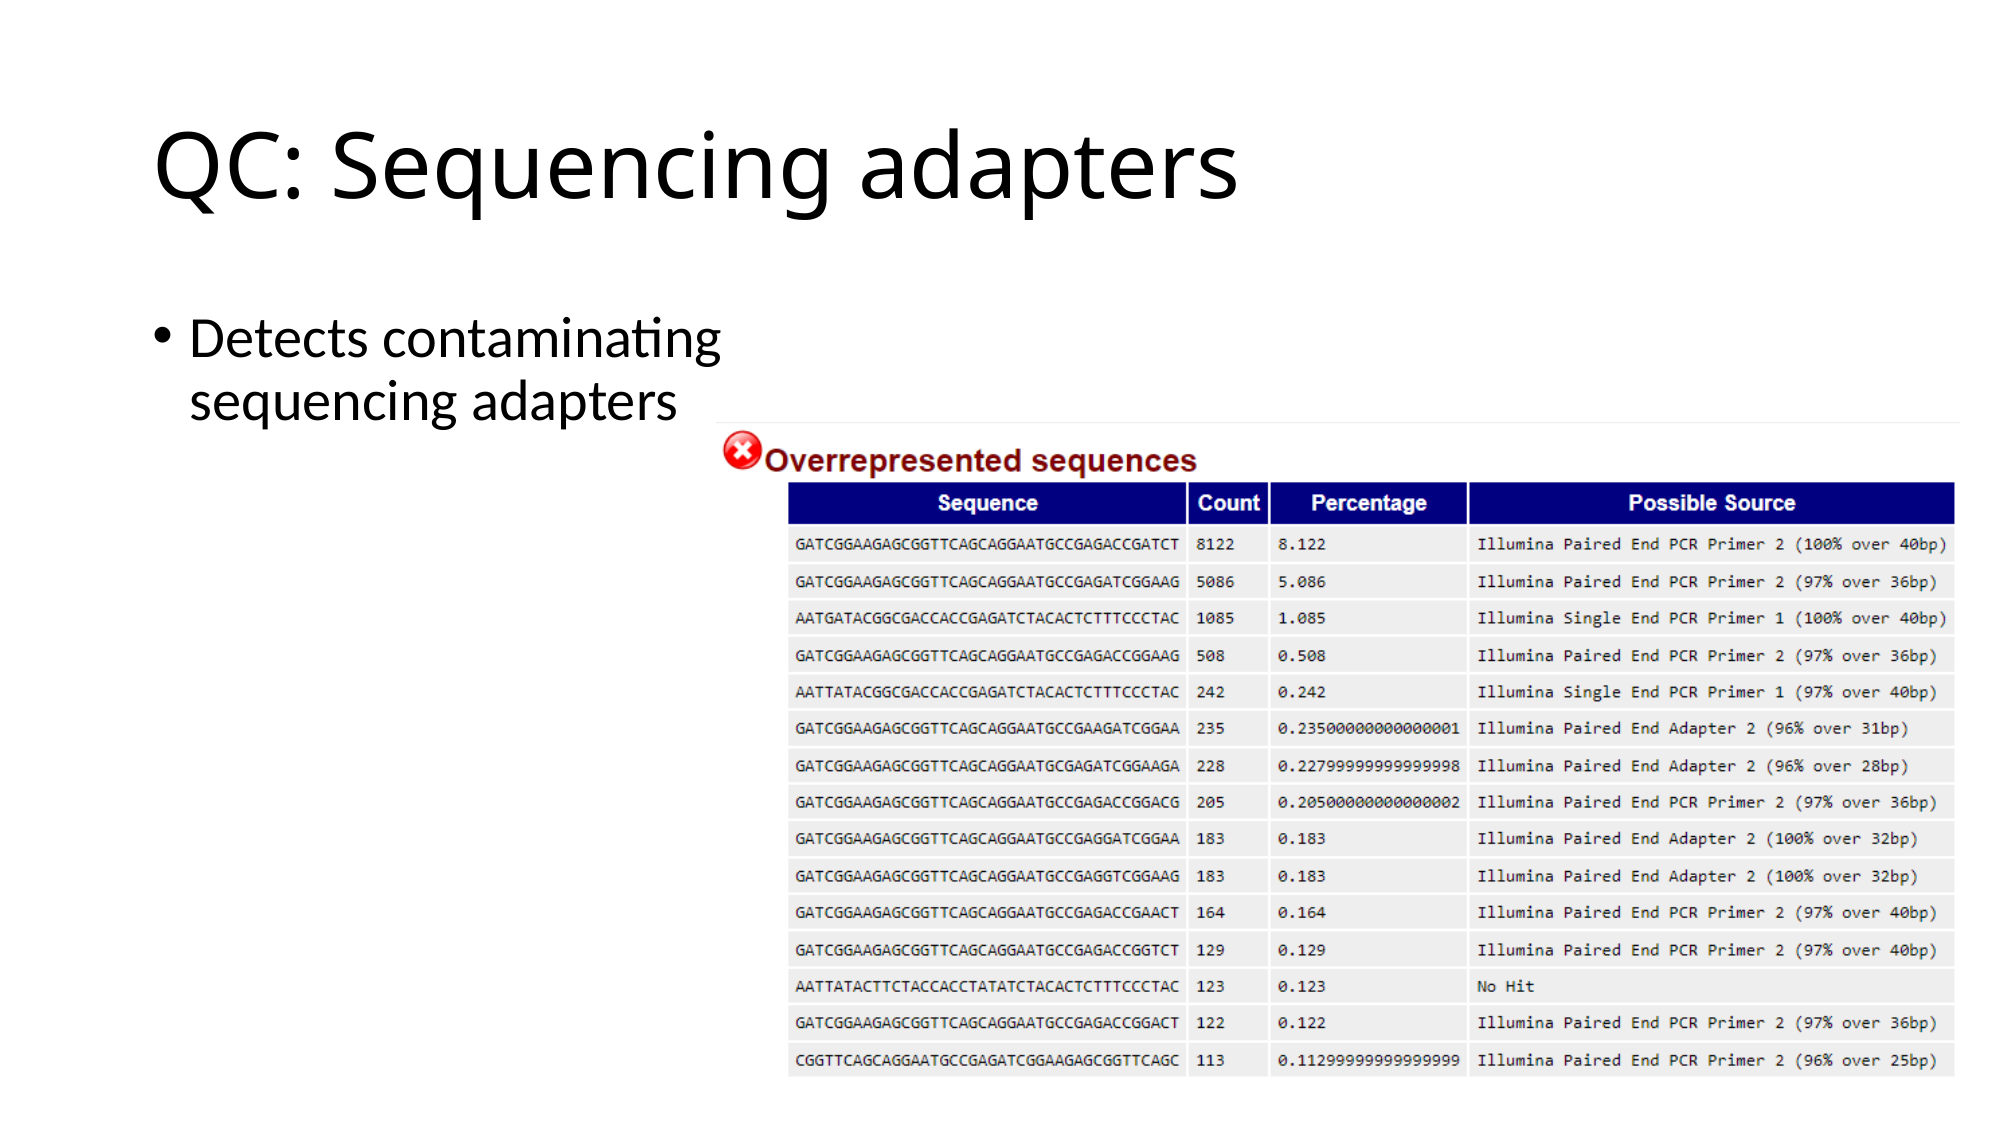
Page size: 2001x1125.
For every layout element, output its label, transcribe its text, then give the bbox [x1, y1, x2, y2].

picture [716, 422, 1960, 1078]
list Detects contaminating sequencing adapters [137, 299, 1000, 1014]
title QC: Sequencing adapters [137, 59, 1863, 278]
